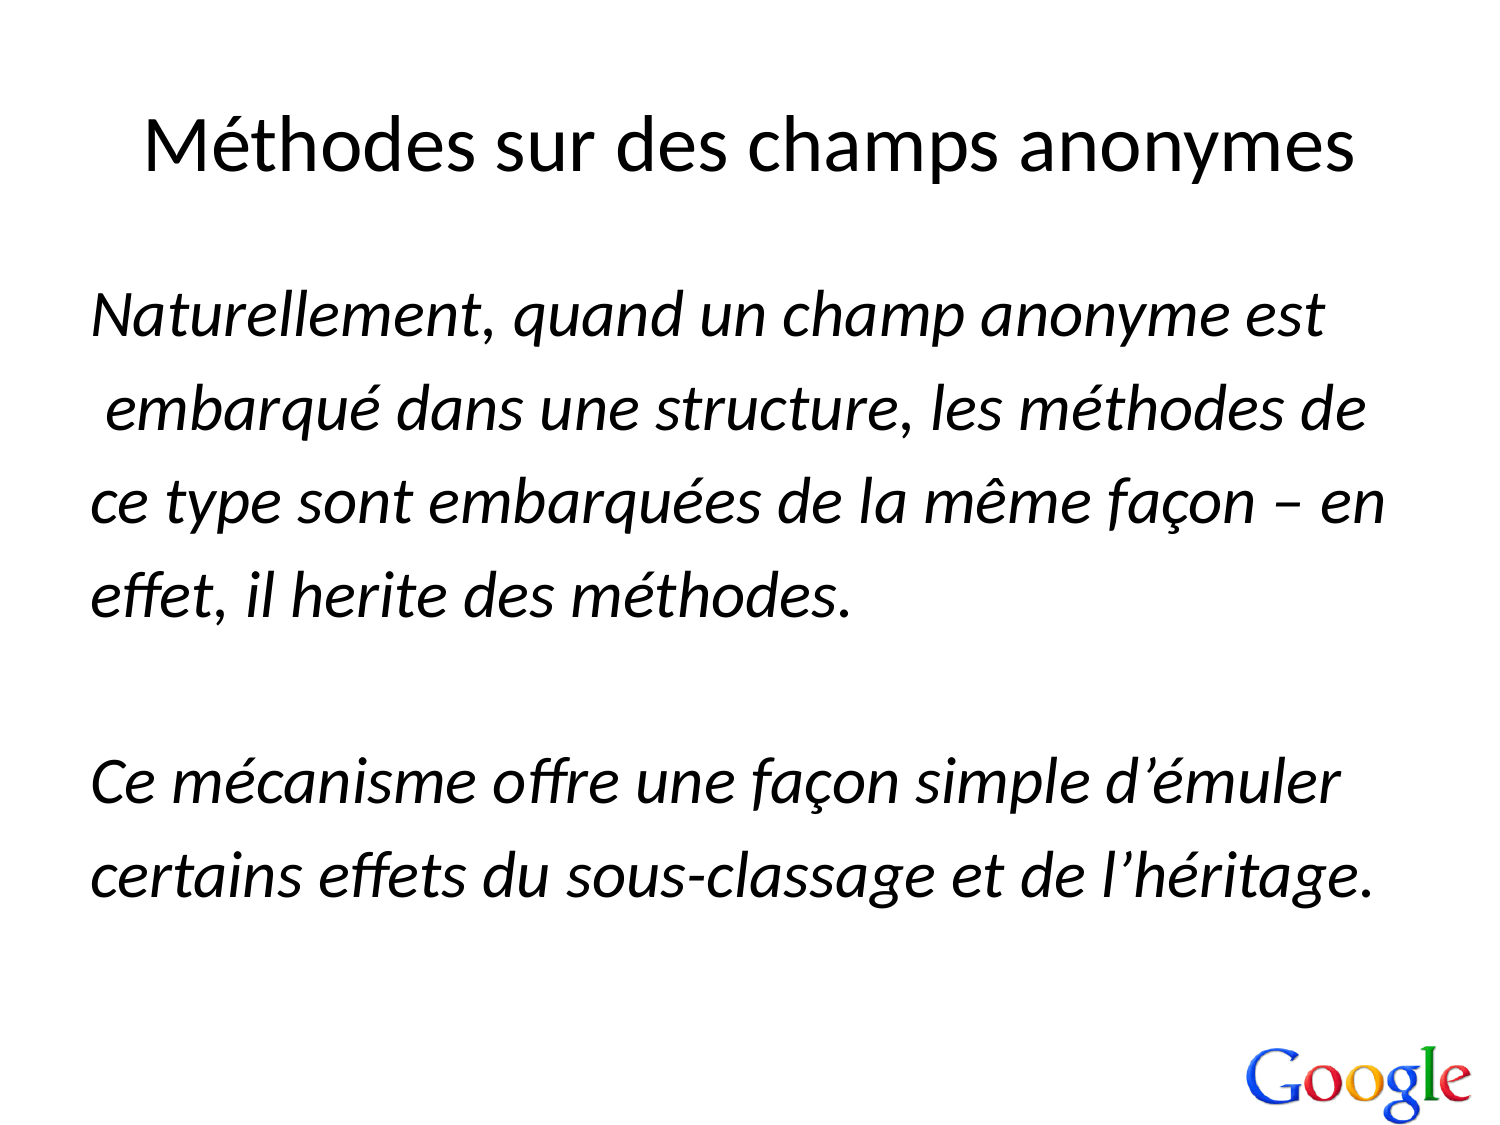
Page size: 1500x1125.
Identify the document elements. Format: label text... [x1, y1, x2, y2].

title Méthodes sur des champs anonymes [75, 45, 1425, 233]
picture [1246, 1046, 1473, 1125]
list Naturellement, quand un champ anonyme est embarqué dans une structure, les méthodes de ce type sont embarquées de la même façon – en effet, il herite des méthodes. Ce mécanisme offre une façon simple d’émuler certains effets du sous-classage et de l’héritage. [75, 262, 1425, 1005]
